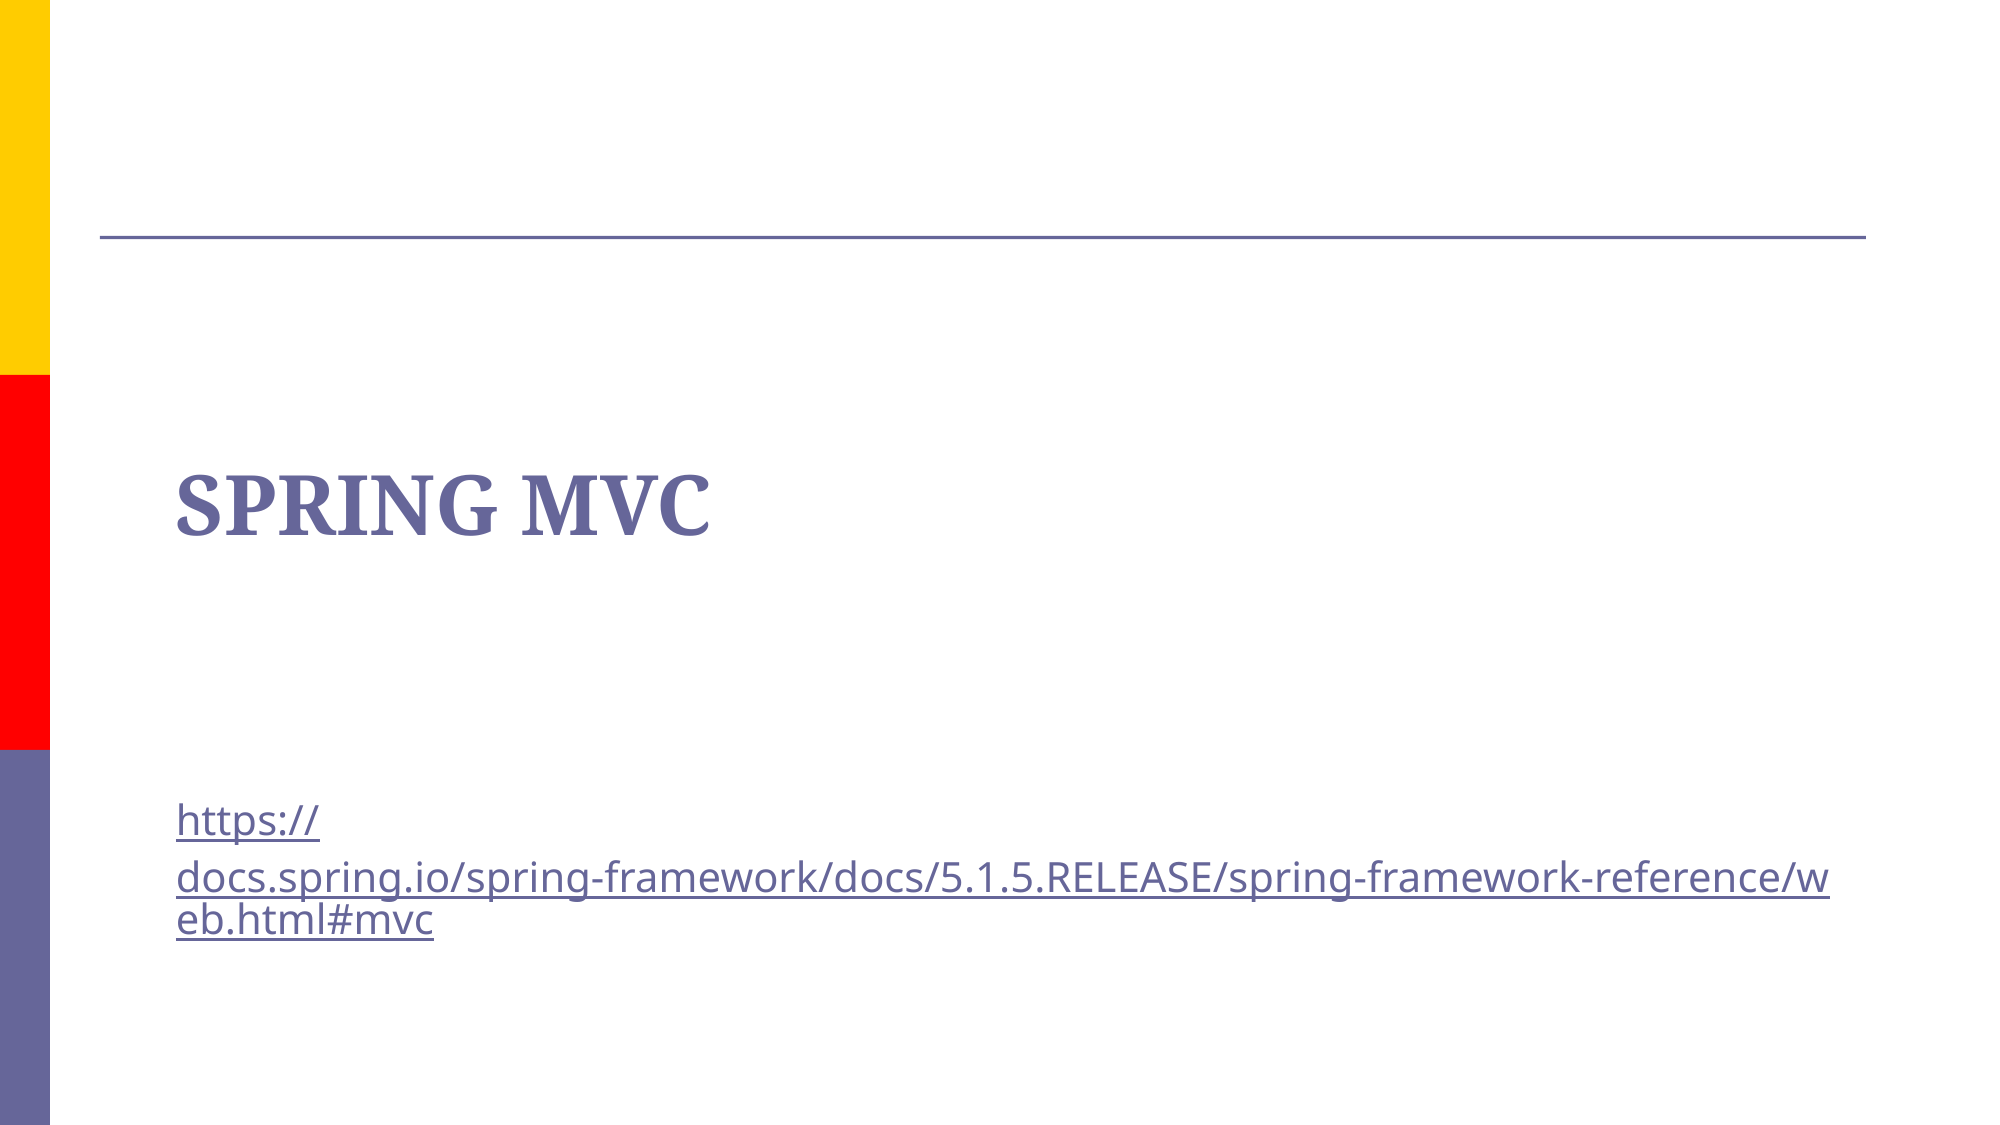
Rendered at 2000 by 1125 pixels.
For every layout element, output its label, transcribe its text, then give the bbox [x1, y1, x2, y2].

title SPRING MVC [160, 444, 1861, 669]
list https://docs.spring.io/spring-framework/docs/5.1.5.RELEASE/spring-framework-reference/web.html#mvc [160, 727, 1861, 975]
